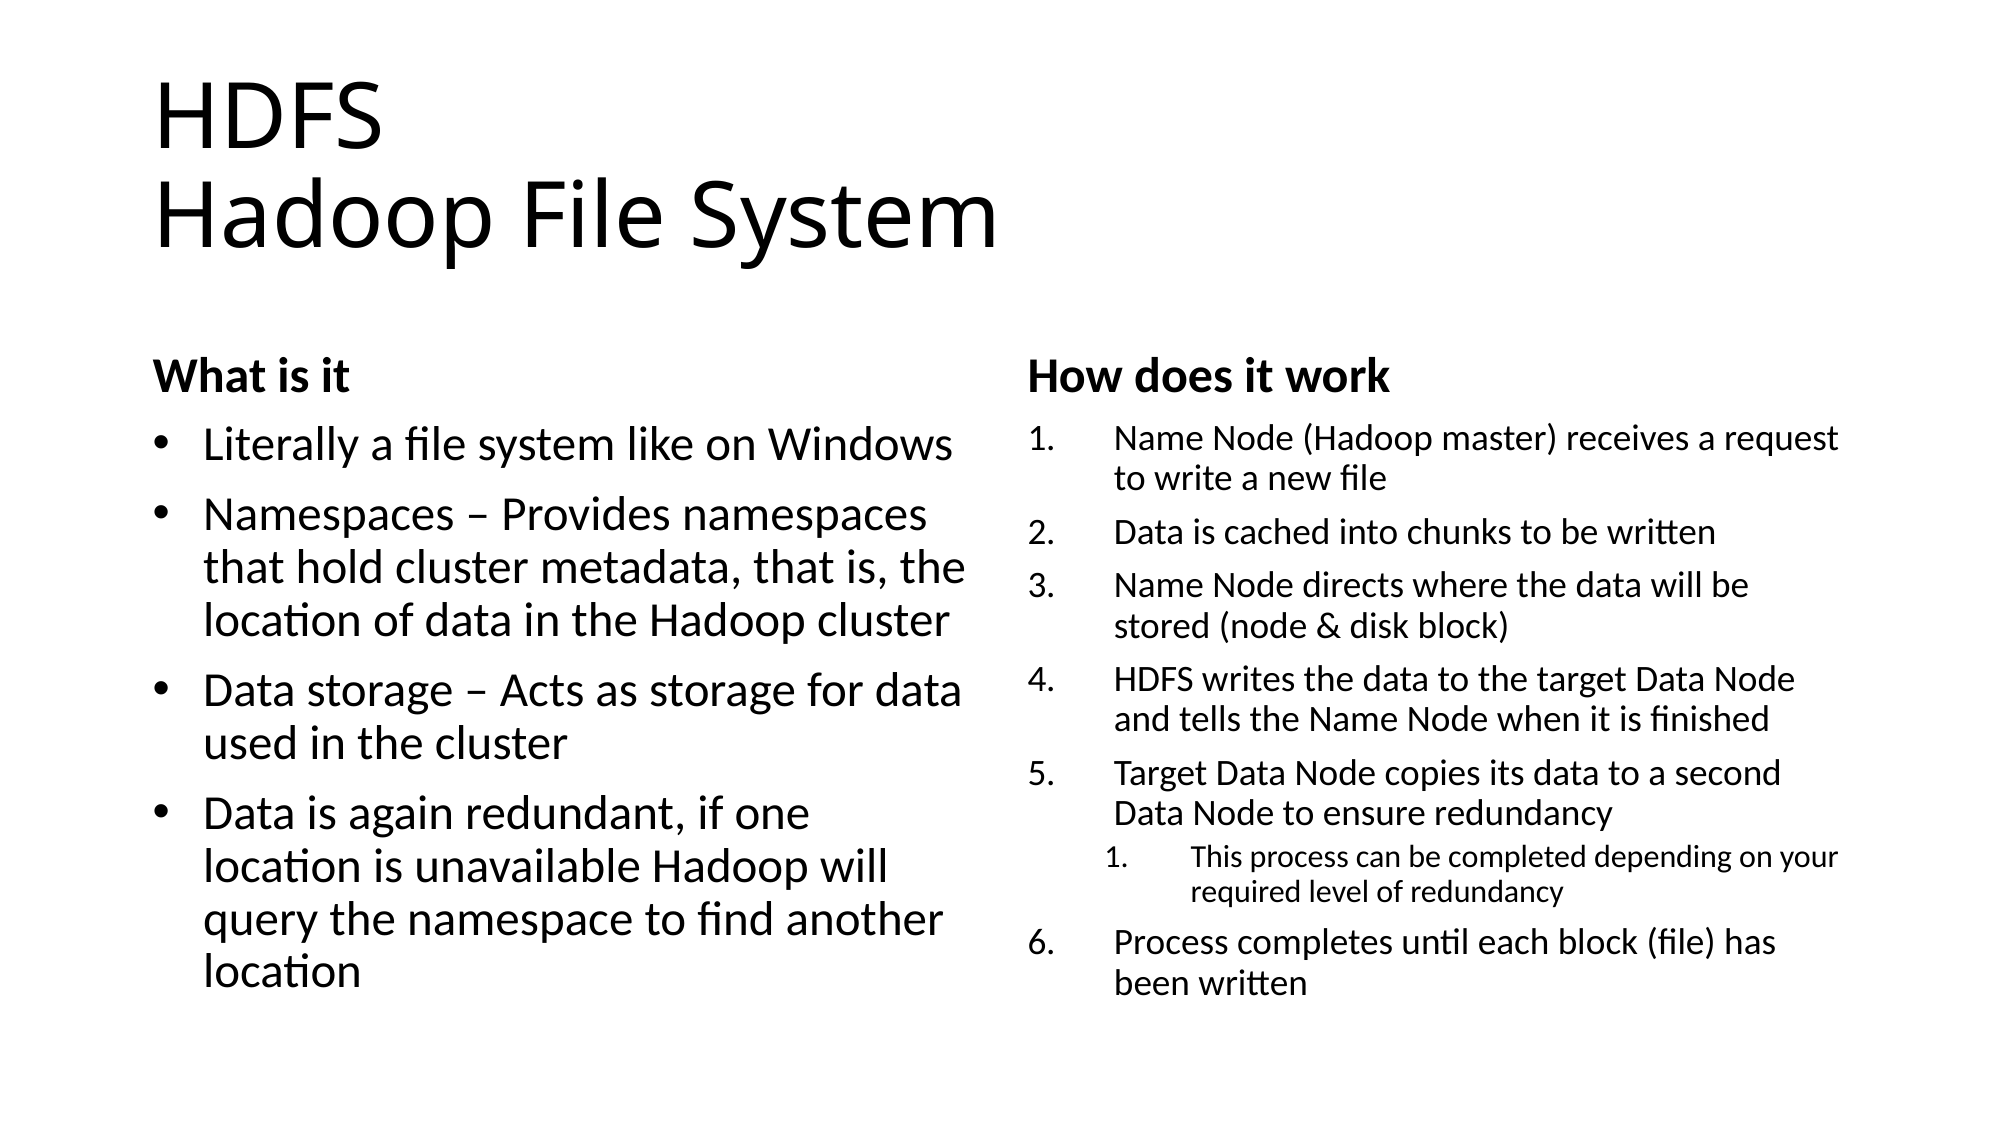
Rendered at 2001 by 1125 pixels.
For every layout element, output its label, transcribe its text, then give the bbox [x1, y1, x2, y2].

list What is it [137, 275, 984, 410]
title HDFS Hadoop File System [137, 59, 1863, 278]
list How does it work [1012, 275, 1863, 410]
list Literally a file system like on Windows Namespaces – Provides namespaces that hold cluster metadata, that is, the location of data in the Hadoop cluster Data storage – Acts as storage for data used in the cluster Data is again redundant, if one location is unavailable Hadoop will query the namespace to find another location [137, 410, 984, 1016]
list Name Node (Hadoop master) receives a request to write a new file Data is cached into chunks to be written Name Node directs where the data will be stored (node & disk block) HDFS writes the data to the target Data Node and tells the Name Node when it is finished Target Data Node copies its data to a second Data Node to ensure redundancy This process can be completed depending on your required level of redundancy Process completes until each block (file) has been written [1012, 410, 1863, 1016]
